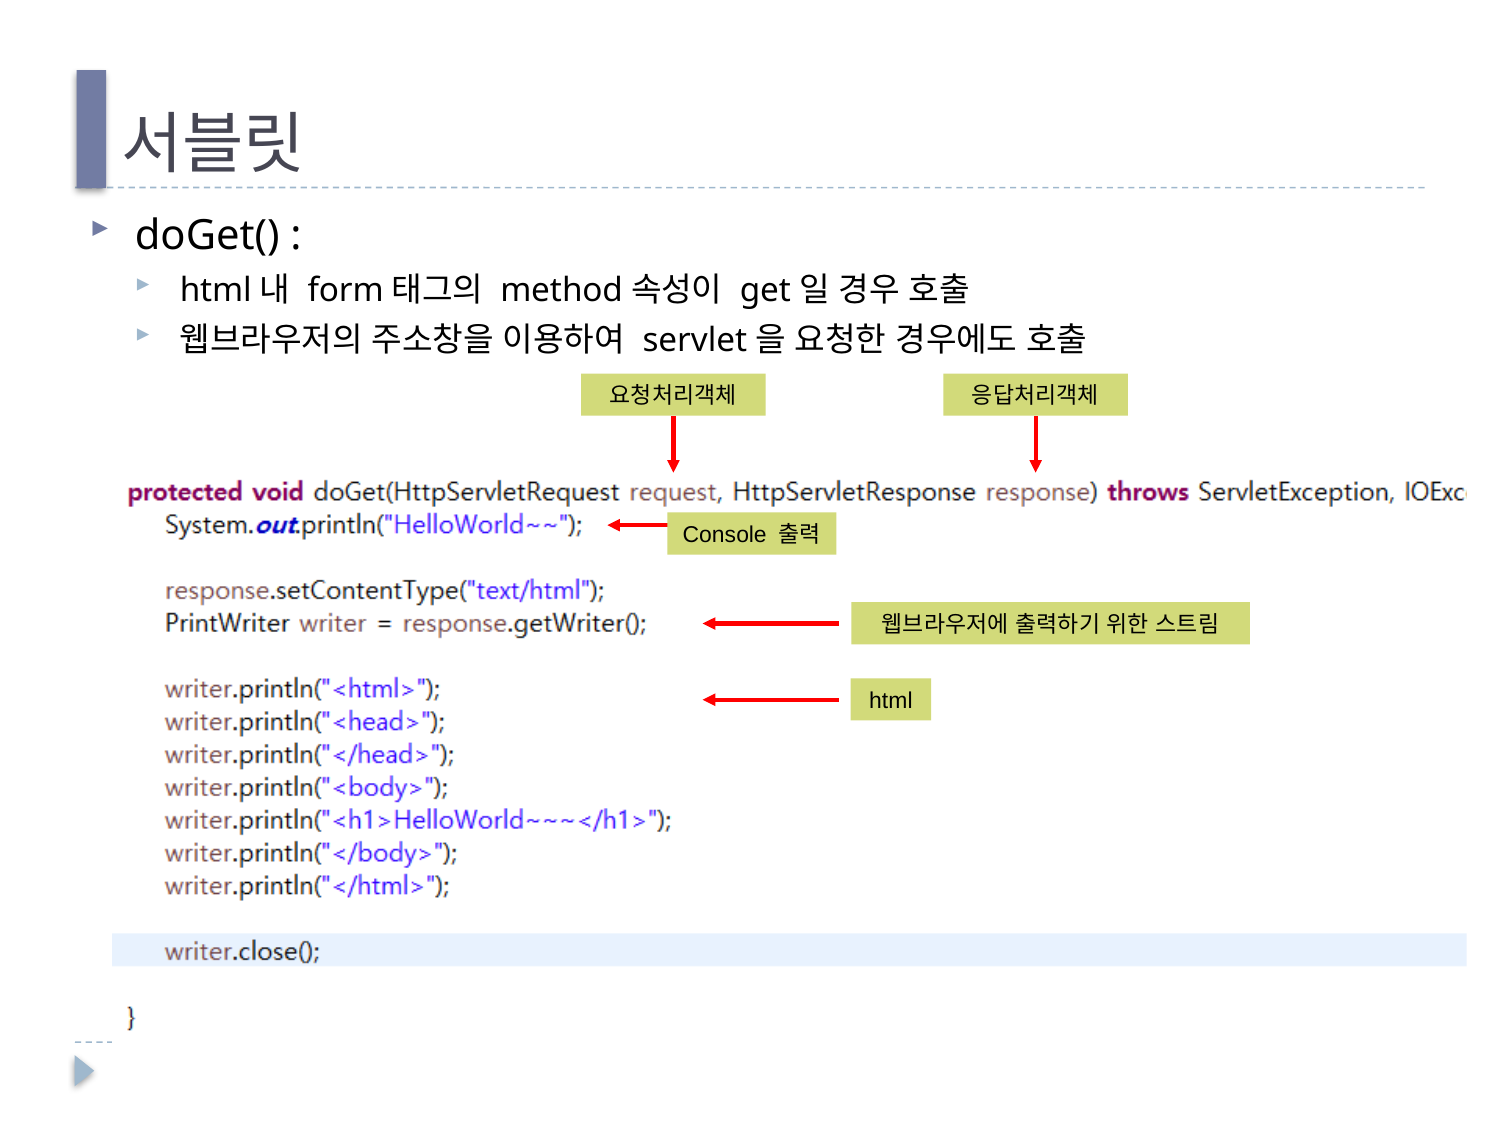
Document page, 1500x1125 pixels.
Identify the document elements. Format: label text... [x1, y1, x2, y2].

list doGet() : html내 form태그의 method속성이 get일 경우 호출 웹브라우저의 주소창을 이용하여 servlet을 요청한 경우에도 호출 [75, 200, 1425, 1010]
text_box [111, 373, 1467, 1044]
title 서블릿 [106, 70, 1425, 189]
